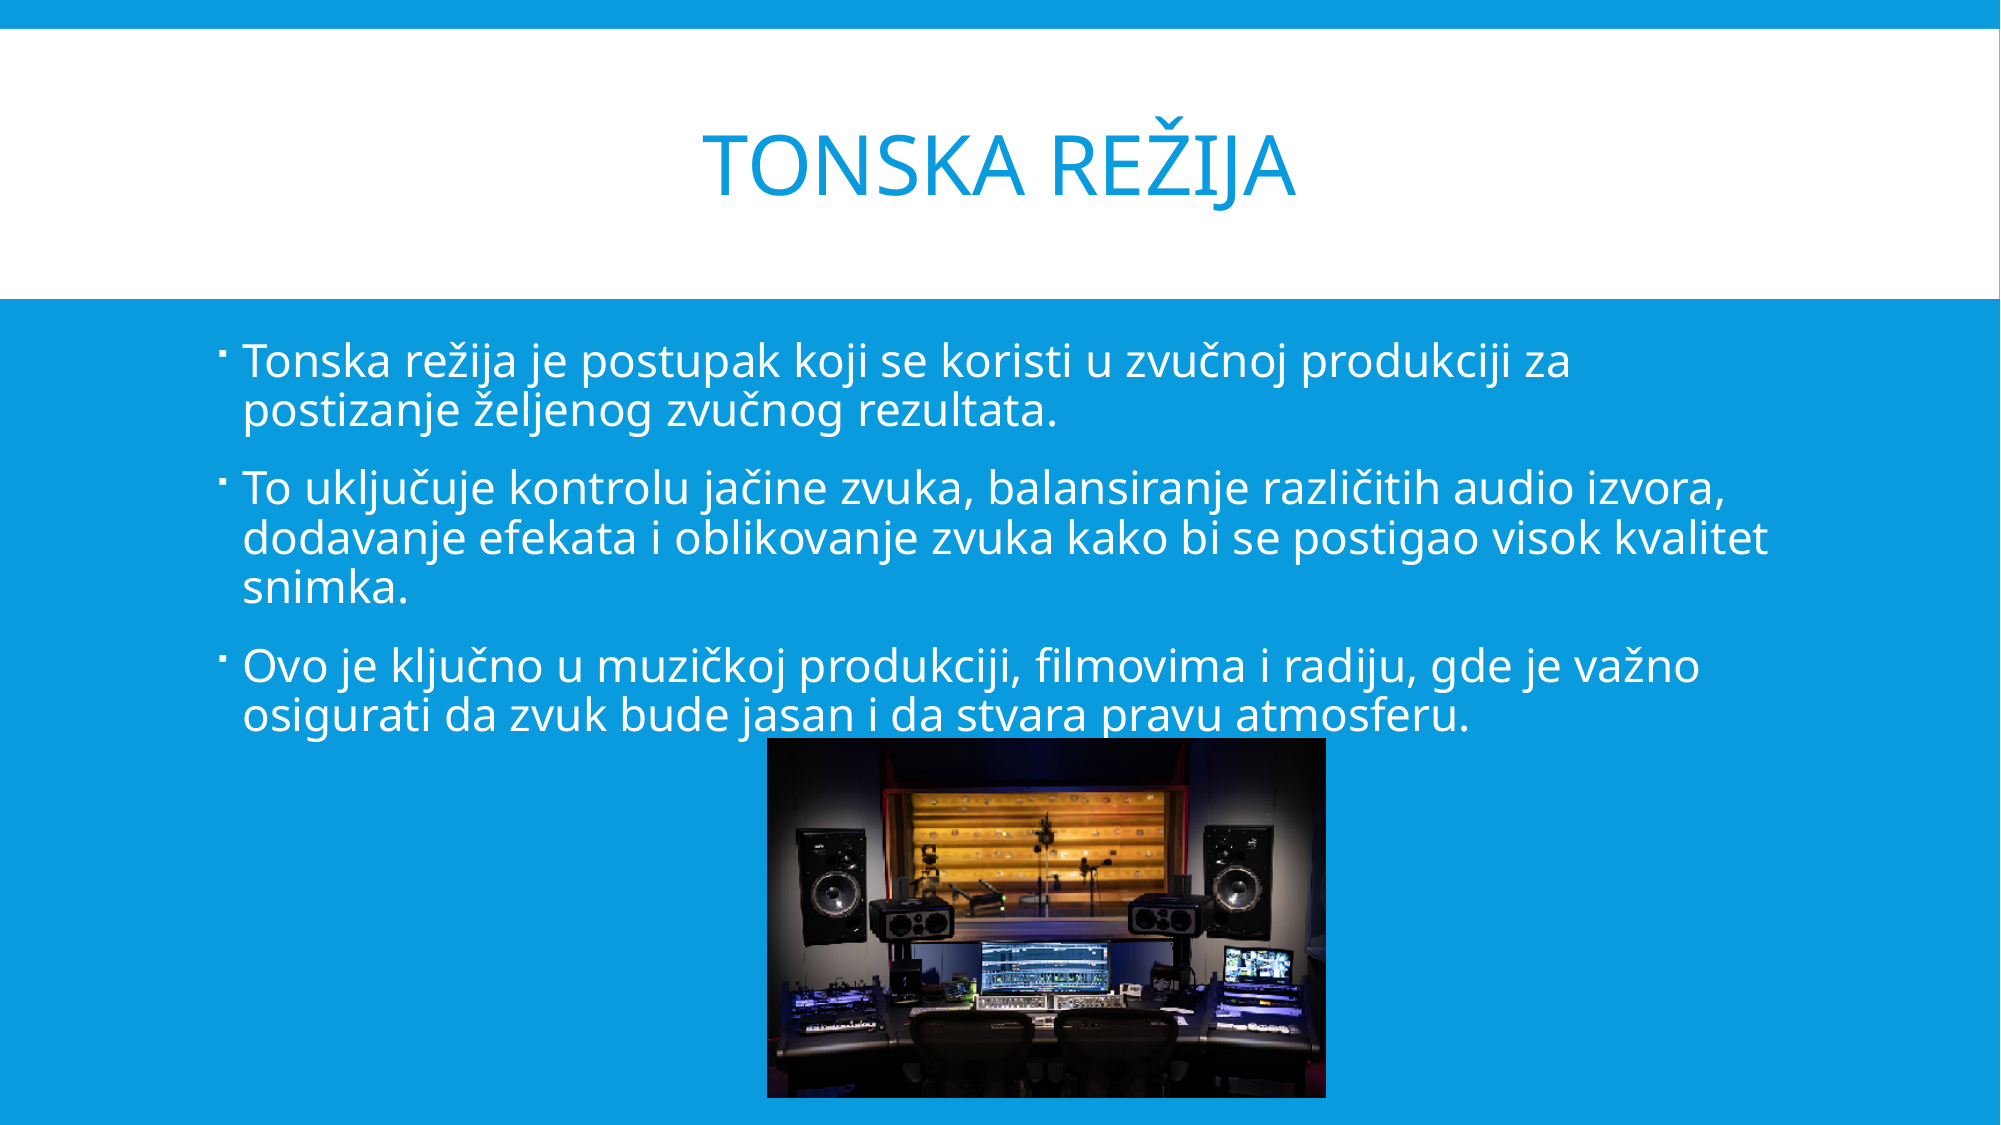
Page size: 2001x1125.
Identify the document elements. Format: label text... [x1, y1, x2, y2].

list Tonska režija je postupak koji se koristi u zvučnoj produkciji za postizanje željenog zvučnog rezultata. To uključuje kontrolu jačine zvuka, balansiranje različitih audio izvora, dodavanje efekata i oblikovanje zvuka kako bi se postigao visok kvalitet snimka. Ovo je ključno u muzičkoj produkciji, filmovima i radiju, gde je važno osigurati da zvuk bude jasan i da stvara pravu atmosferu. [197, 329, 1803, 1020]
picture [768, 738, 1325, 1097]
title TONSKA REŽIJA [197, 46, 1803, 295]
